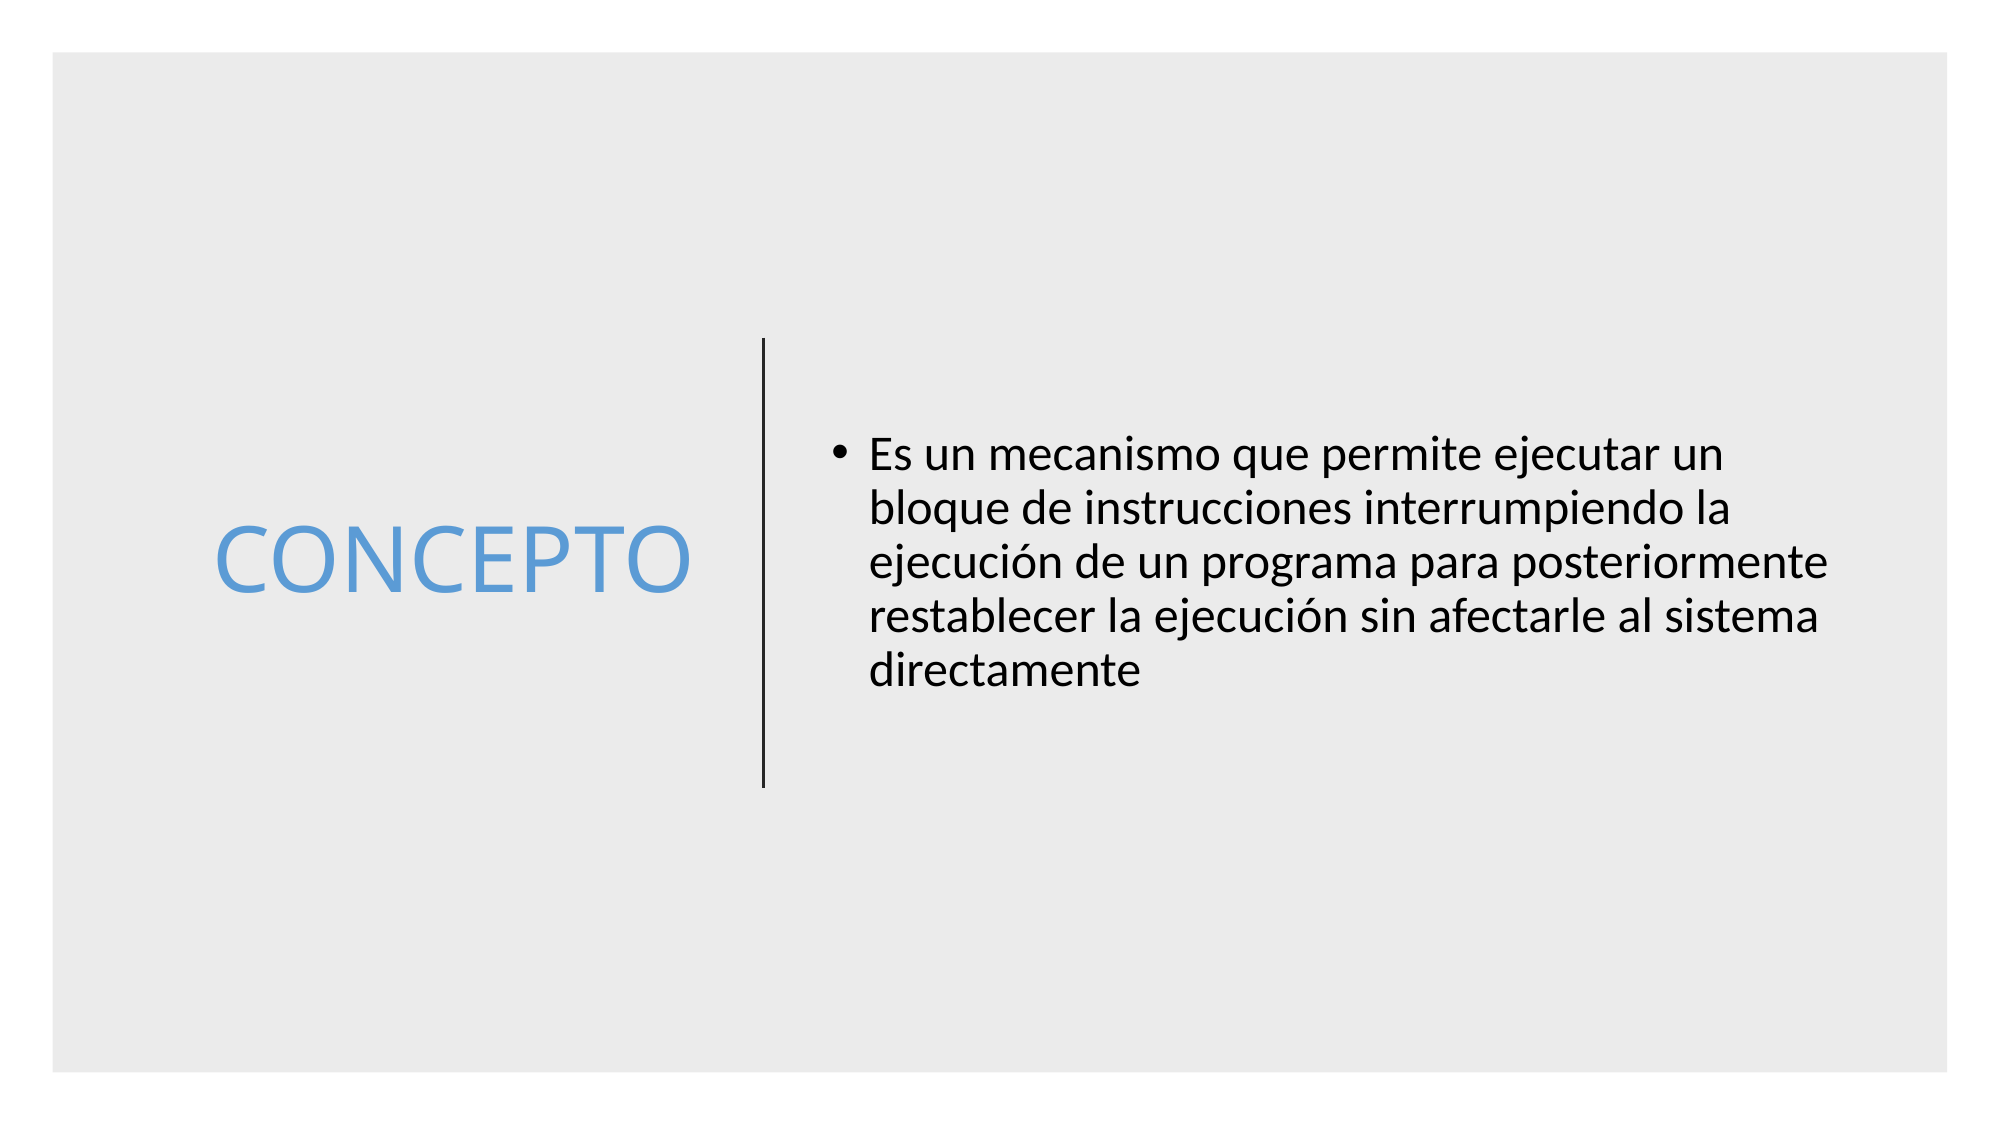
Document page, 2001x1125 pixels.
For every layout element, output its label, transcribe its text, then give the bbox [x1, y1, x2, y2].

title CONCEPTO [137, 158, 711, 967]
text_box [52, 51, 1948, 1073]
list Es un mecanismo que permite ejecutar un bloque de instrucciones interrumpiendo la ejecución de un programa para posteriormente restablecer la ejecución sin afectarle al sistema directamente [816, 158, 1863, 967]
